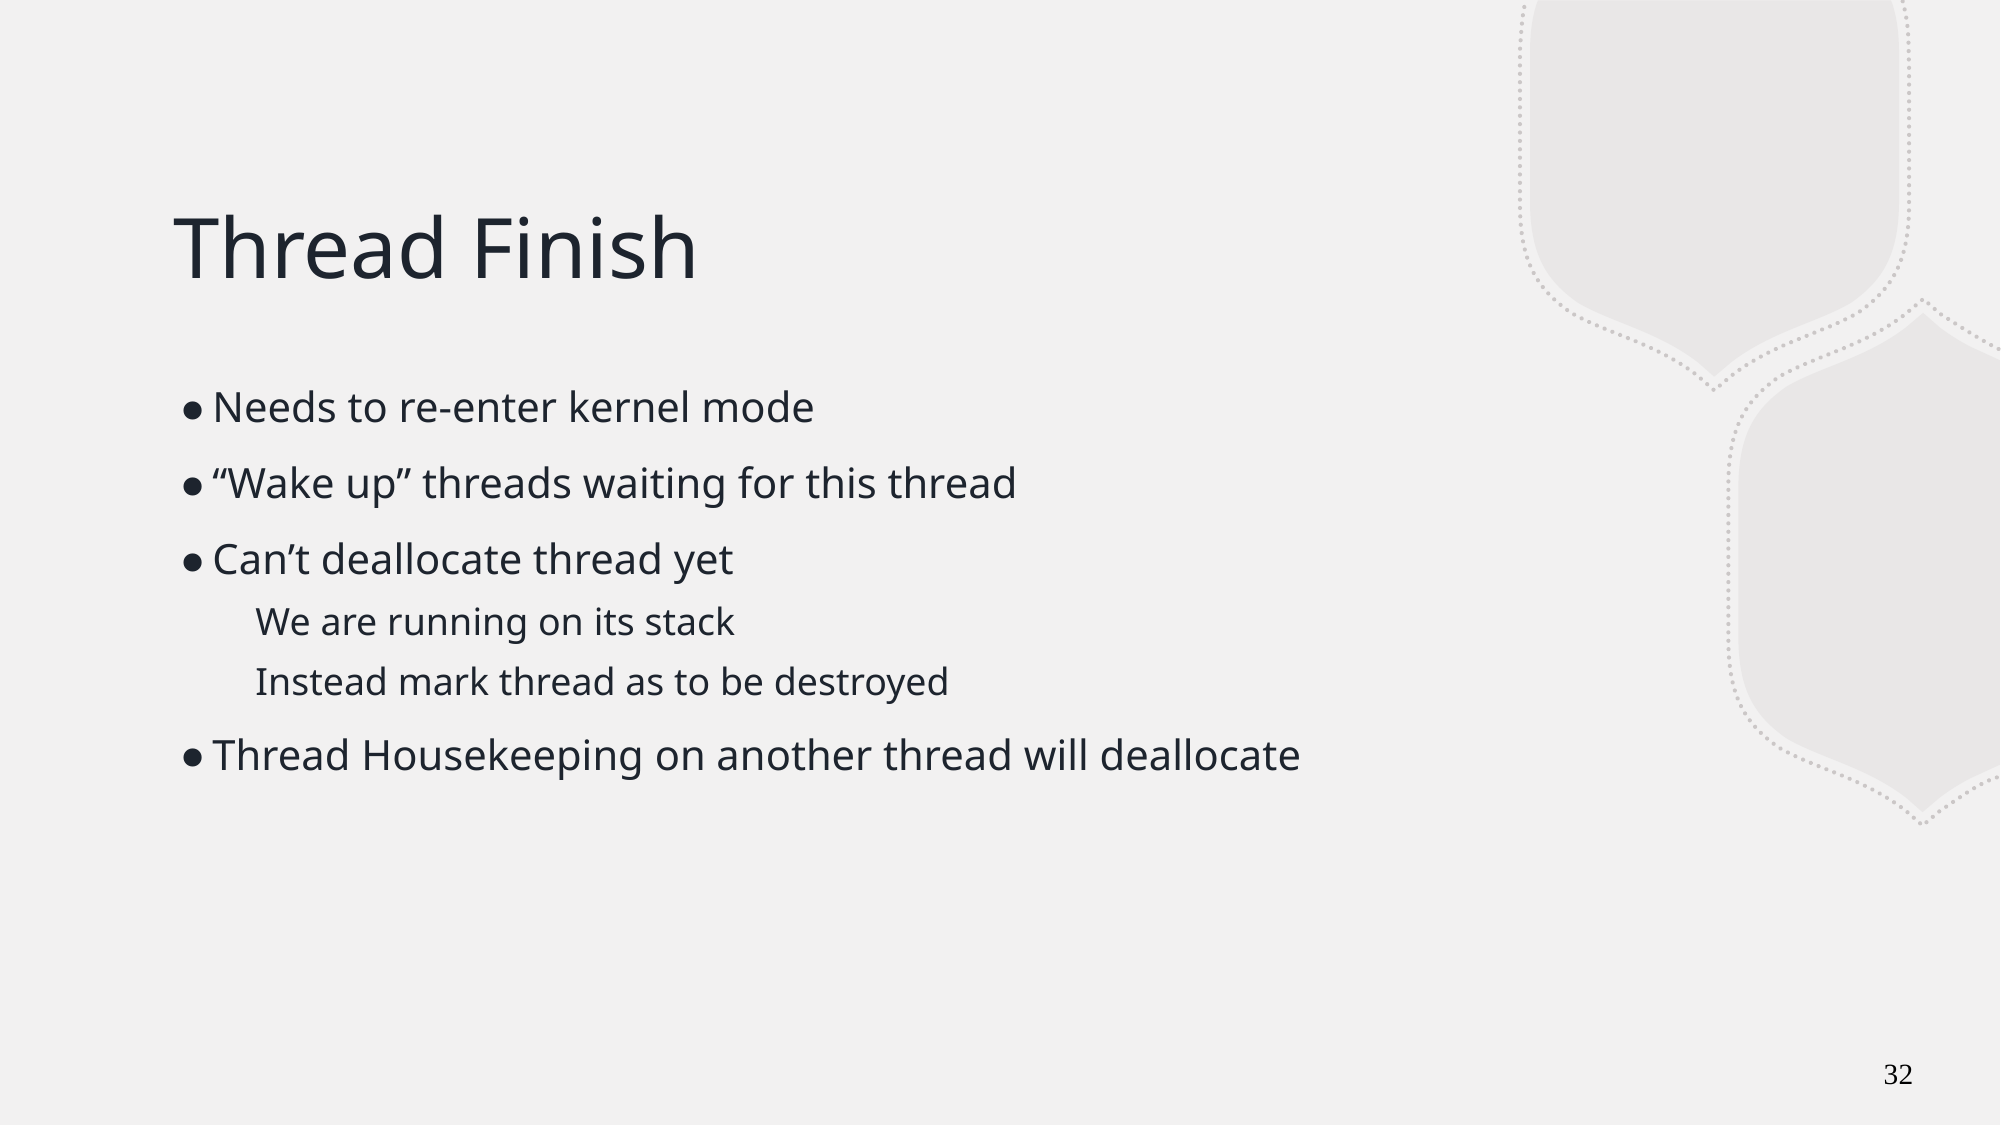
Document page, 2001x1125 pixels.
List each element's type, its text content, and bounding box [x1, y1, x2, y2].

title Thread Finish [158, 157, 1648, 332]
slide_number 32 [1843, 1042, 1929, 1103]
list Needs to re-enter kernel mode “Wake up” threads waiting for this thread Can’t deallocate thread yet We are running on its stack Instead mark thread as to be destroyed Thread Housekeeping on another thread will deallocate [158, 368, 1648, 968]
